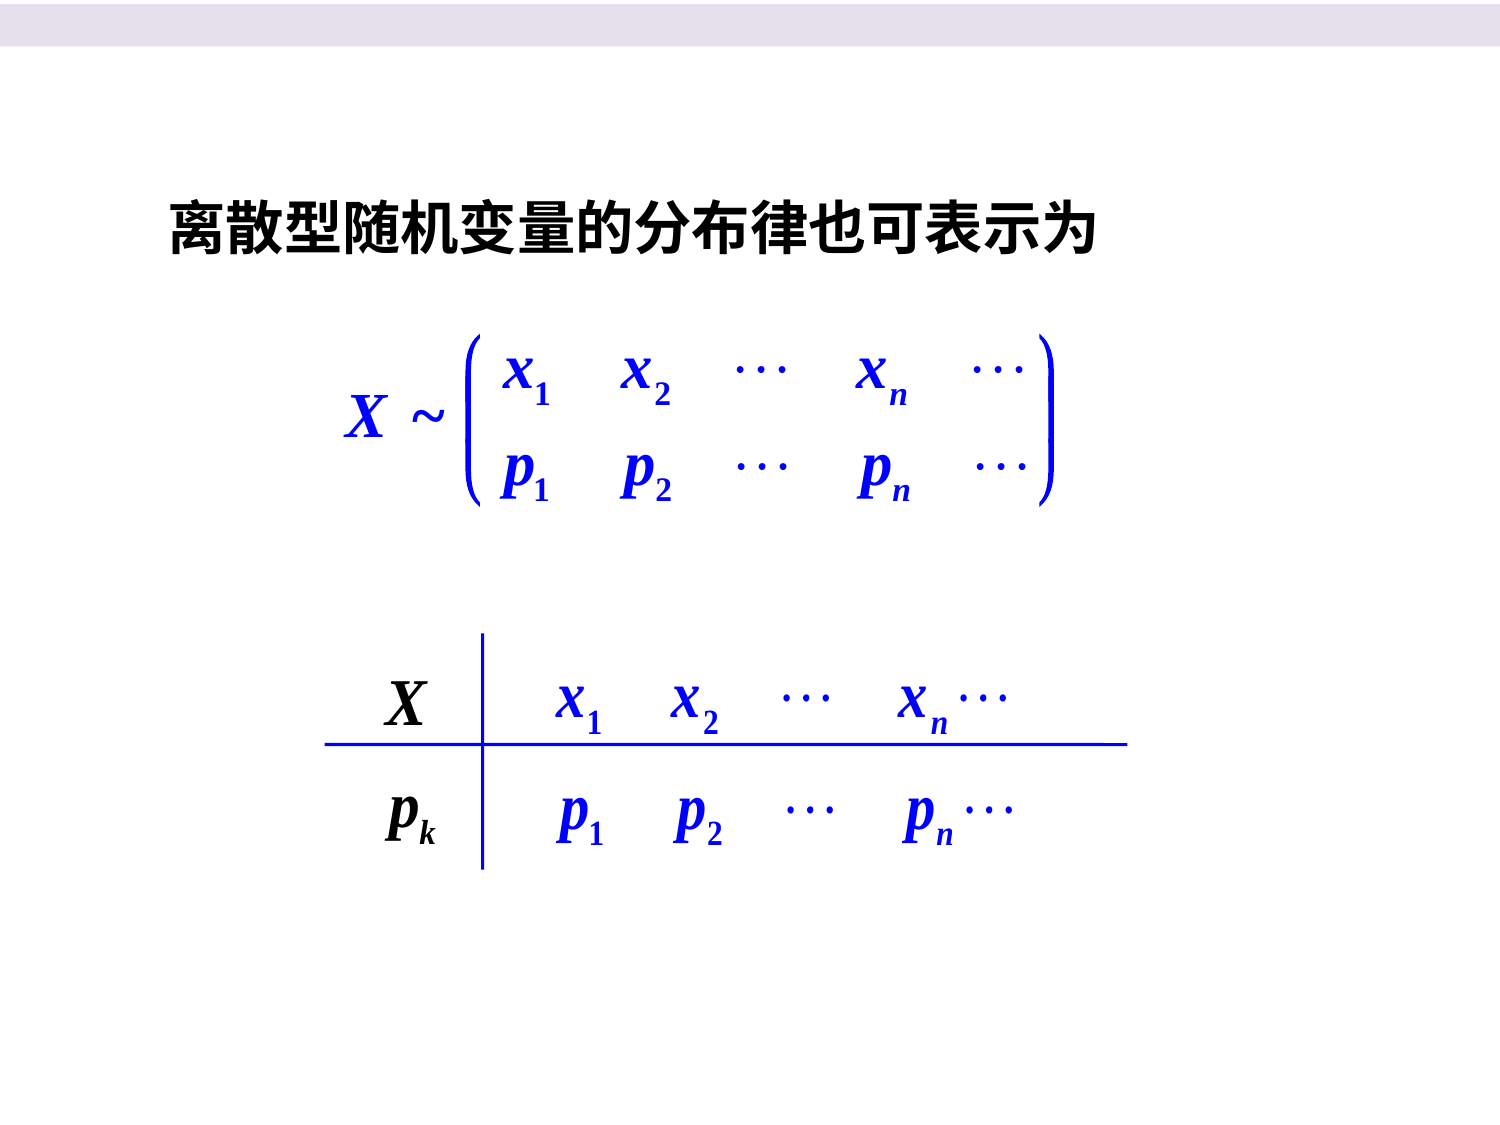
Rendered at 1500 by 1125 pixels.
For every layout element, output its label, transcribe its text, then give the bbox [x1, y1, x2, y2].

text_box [324, 633, 1128, 870]
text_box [336, 331, 1065, 510]
text_box 离散型随机变量的分布律也可表示为 [152, 183, 1115, 269]
